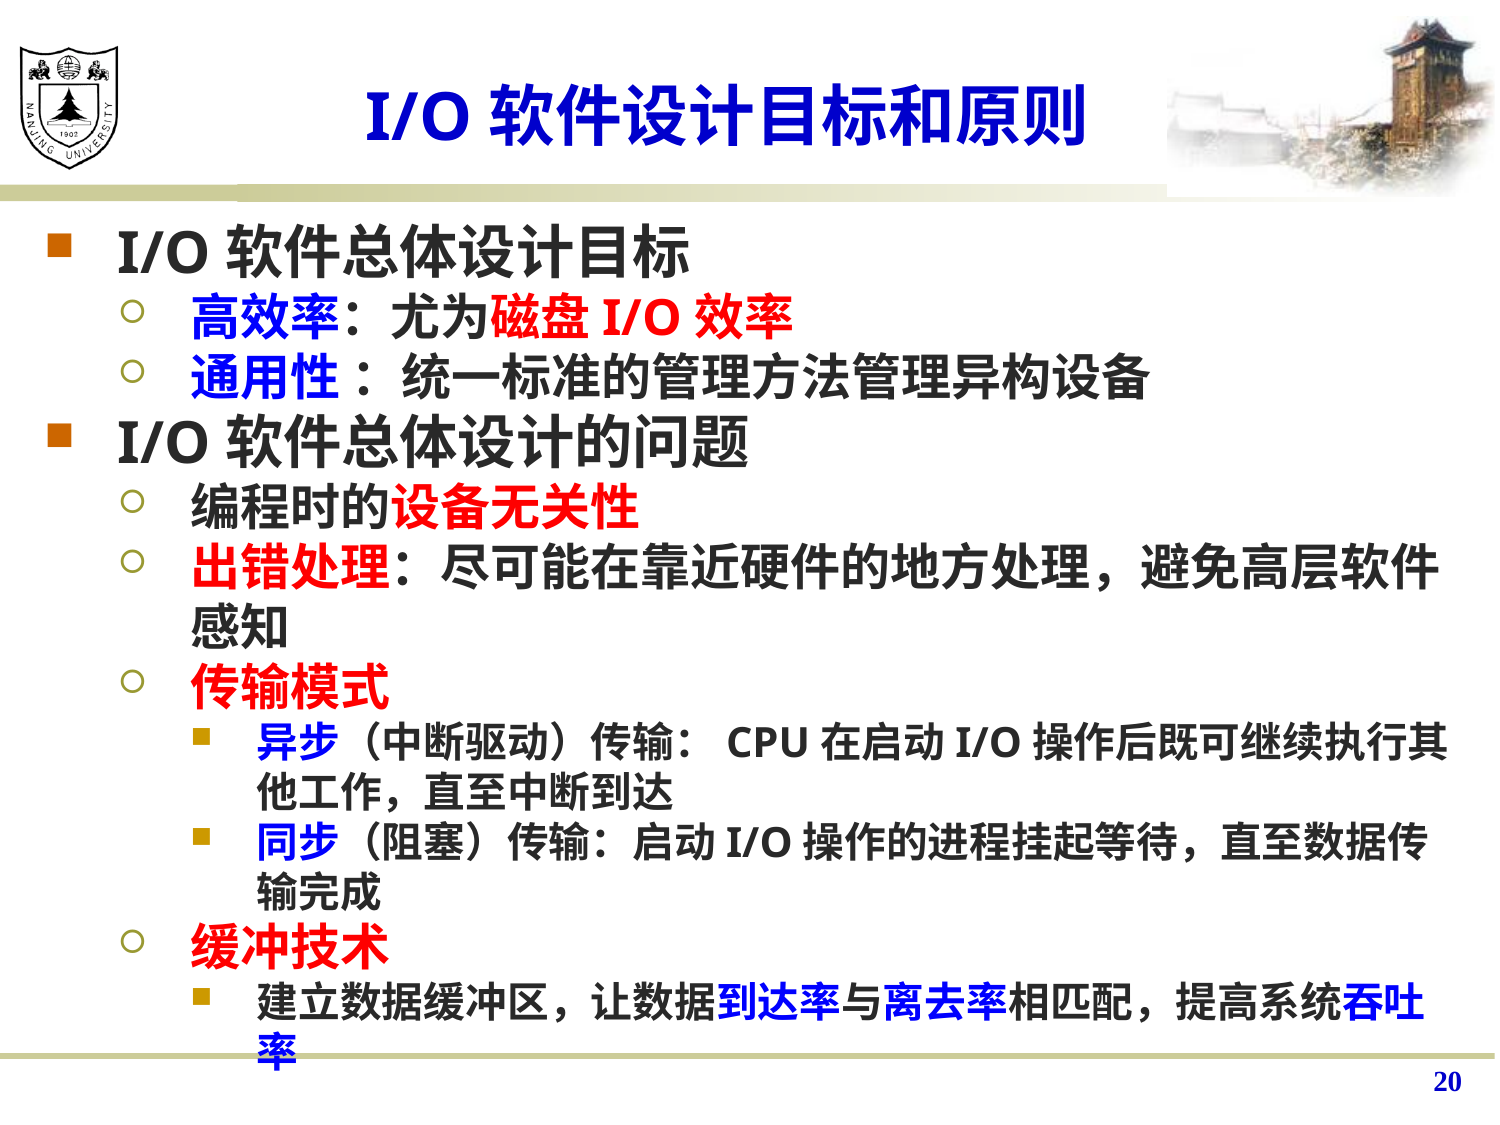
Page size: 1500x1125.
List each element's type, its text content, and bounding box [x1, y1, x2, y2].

title I/O软件设计目标和原则 [123, 66, 1331, 161]
picture [1167, 16, 1495, 197]
picture [0, 1053, 1495, 1059]
picture [14, 42, 124, 173]
slide_number 20 [1399, 1054, 1496, 1125]
list I/O软件总体设计目标 高效率：尤为磁盘I/O效率 通用性 ：统一标准的管理方法管理异构设备 I/O软件总体设计的问题 编程时的设备无关性 出错处理：尽可能在靠近硬件的地方处理，避免高层软件感知 传输模式 异步（中断驱动）传输：CPU在启动I/O操作后既可继续执行其他工作，直至中断到达 同步（阻塞）传输：启动I/O操作的进程挂起等待，直至数据传输完成 缓冲技术 建立数据缓冲区，让数据到达率与离去率相匹配，提高系统吞吐率 [29, 208, 1483, 1024]
